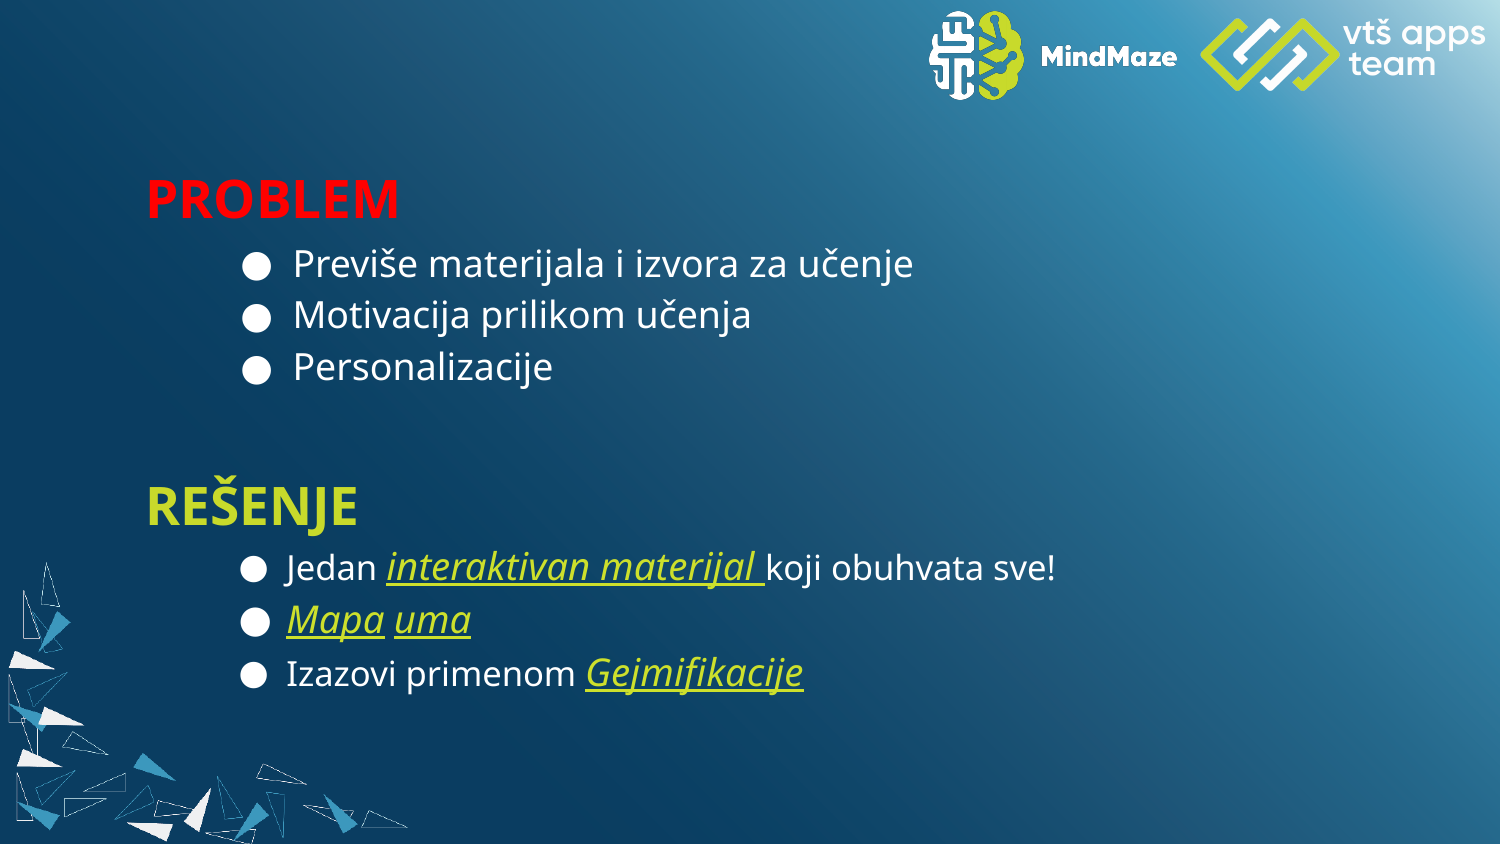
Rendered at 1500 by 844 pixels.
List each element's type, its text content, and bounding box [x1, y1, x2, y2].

text_box REŠENJE [130, 457, 1500, 552]
text_box Jedan interaktivan materijal koji obuhvata sve! Mapa uma Izazovi primenom Gejmifikacije [202, 519, 1457, 709]
list Previše materijala i izvora za učenje Motivacija prilikom učenja Personalizacije [202, 217, 1457, 407]
title PROBLEM [130, 150, 1500, 245]
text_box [1196, 5, 1488, 95]
picture [0, 0, 1500, 844]
